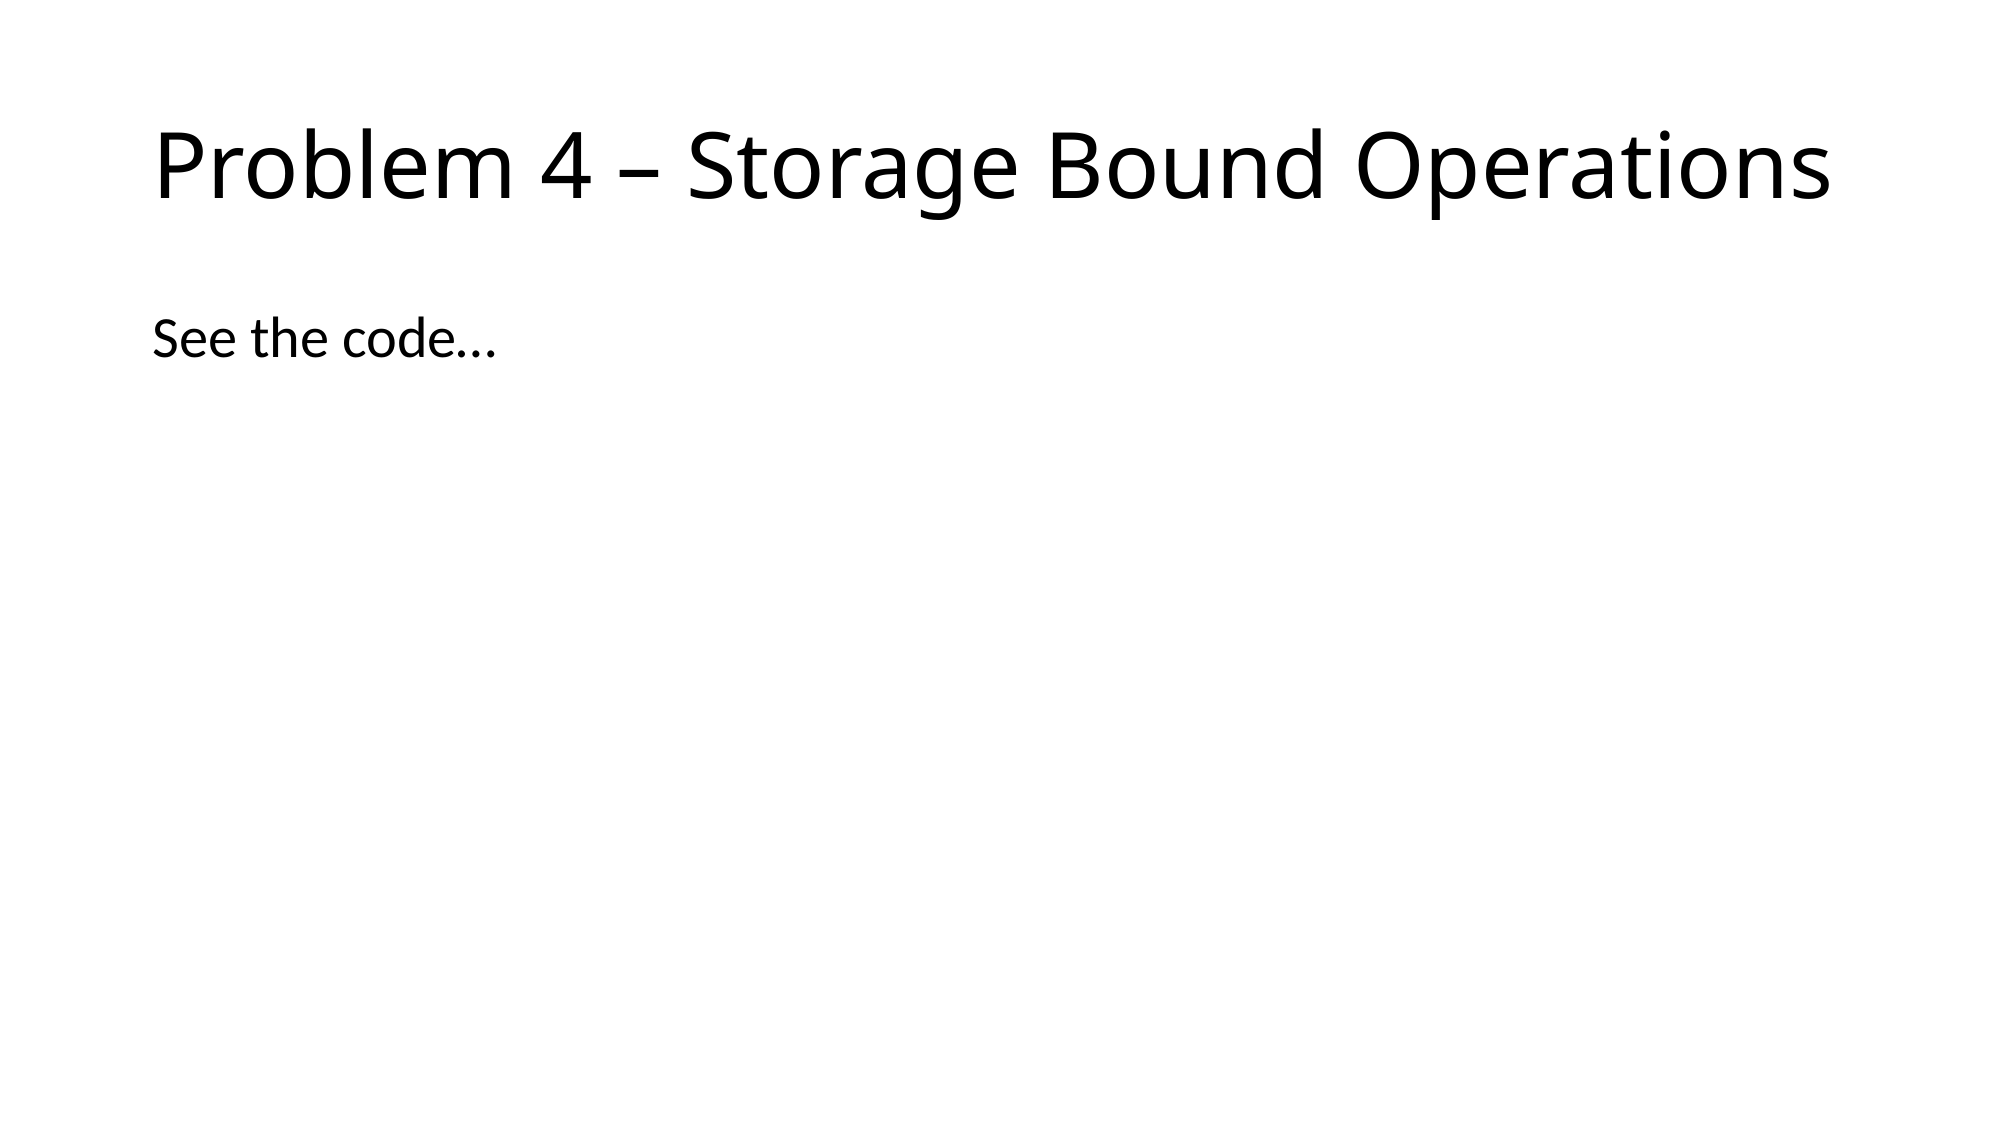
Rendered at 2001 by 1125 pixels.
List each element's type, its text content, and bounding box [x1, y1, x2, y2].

list See the code… [137, 299, 1863, 1014]
title Problem 4 – Storage Bound Operations [137, 59, 1863, 278]
